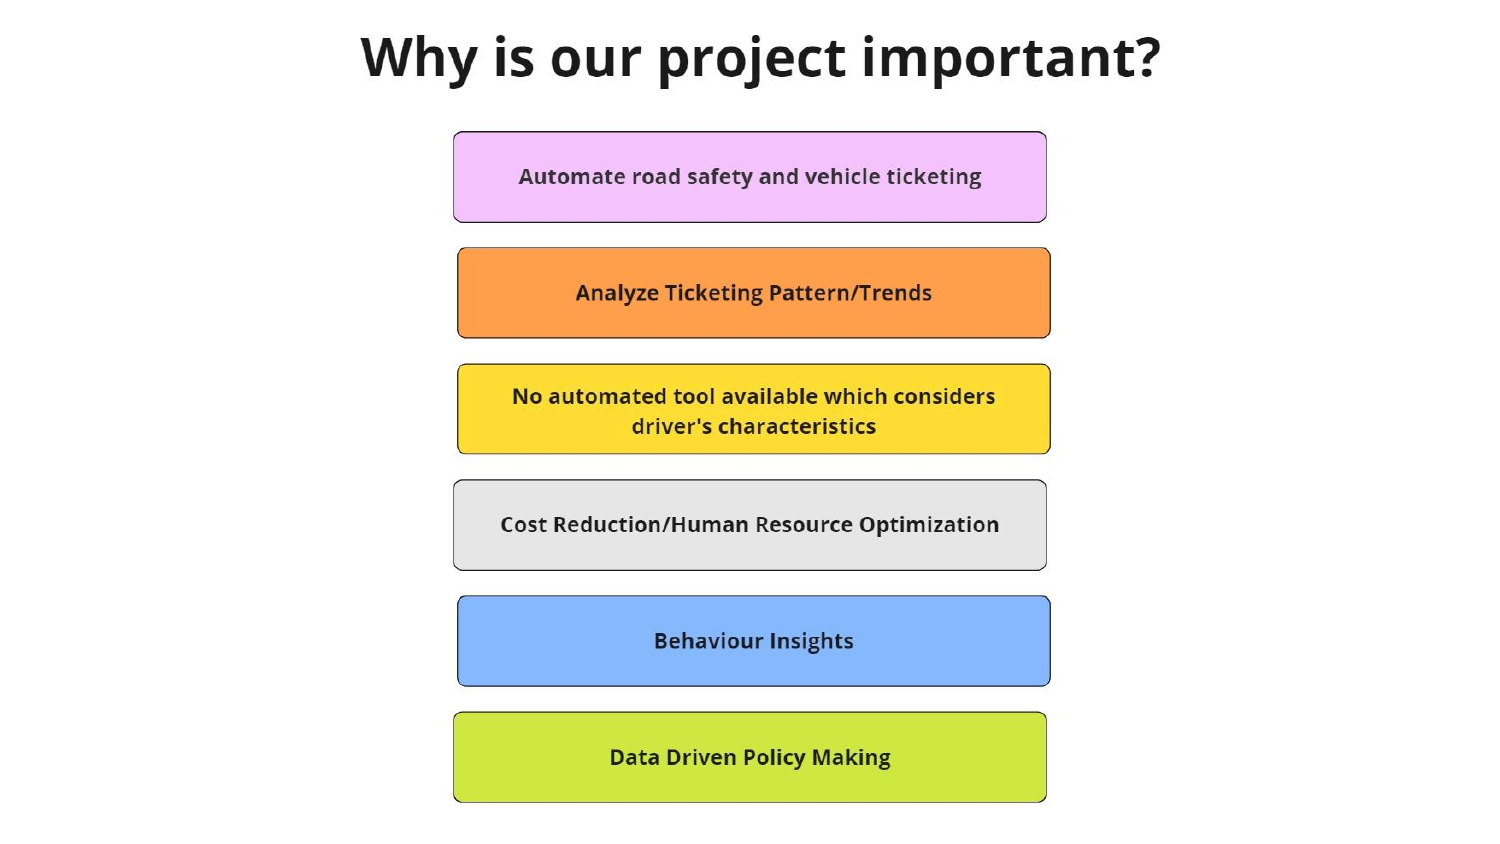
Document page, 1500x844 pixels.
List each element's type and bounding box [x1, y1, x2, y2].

picture [317, 0, 1182, 844]
